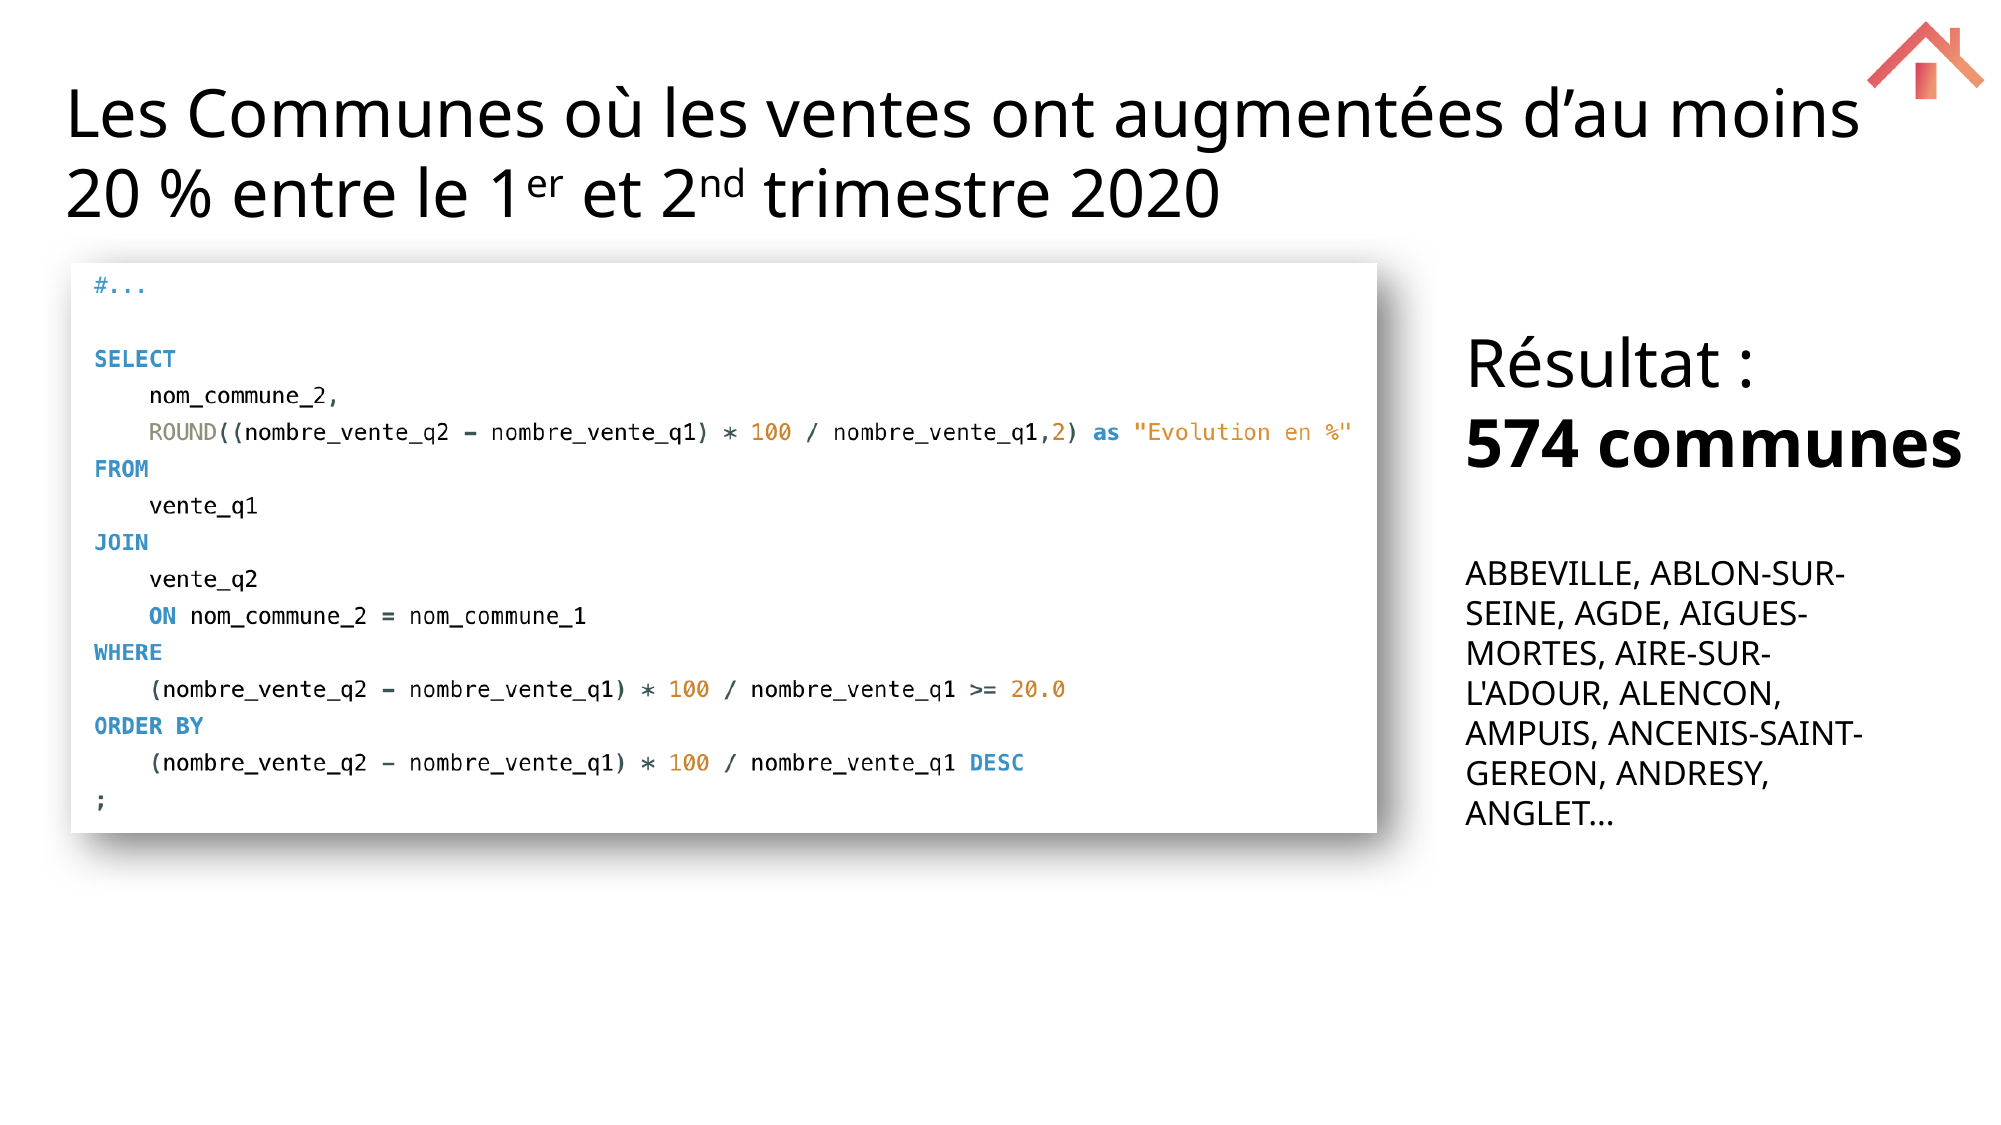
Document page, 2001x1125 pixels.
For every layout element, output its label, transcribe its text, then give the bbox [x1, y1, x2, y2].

text_box ABBEVILLE, ABLON-SUR-SEINE, AGDE, AIGUES-MORTES, AIRE-SUR-L'ADOUR, ALENCON, AMPUIS, ANCENIS-SAINT-GEREON, ANDRESY, ANGLET… [1450, 545, 1885, 840]
picture [71, 263, 1377, 833]
text_box Les Communes où les ventes ont augmentées d’au moins 20 % entre le 1er et 2nd trimestre 2020 [50, 63, 1896, 239]
picture [1848, 0, 2000, 128]
text_box Résultat : 574 communes [1450, 313, 2000, 488]
